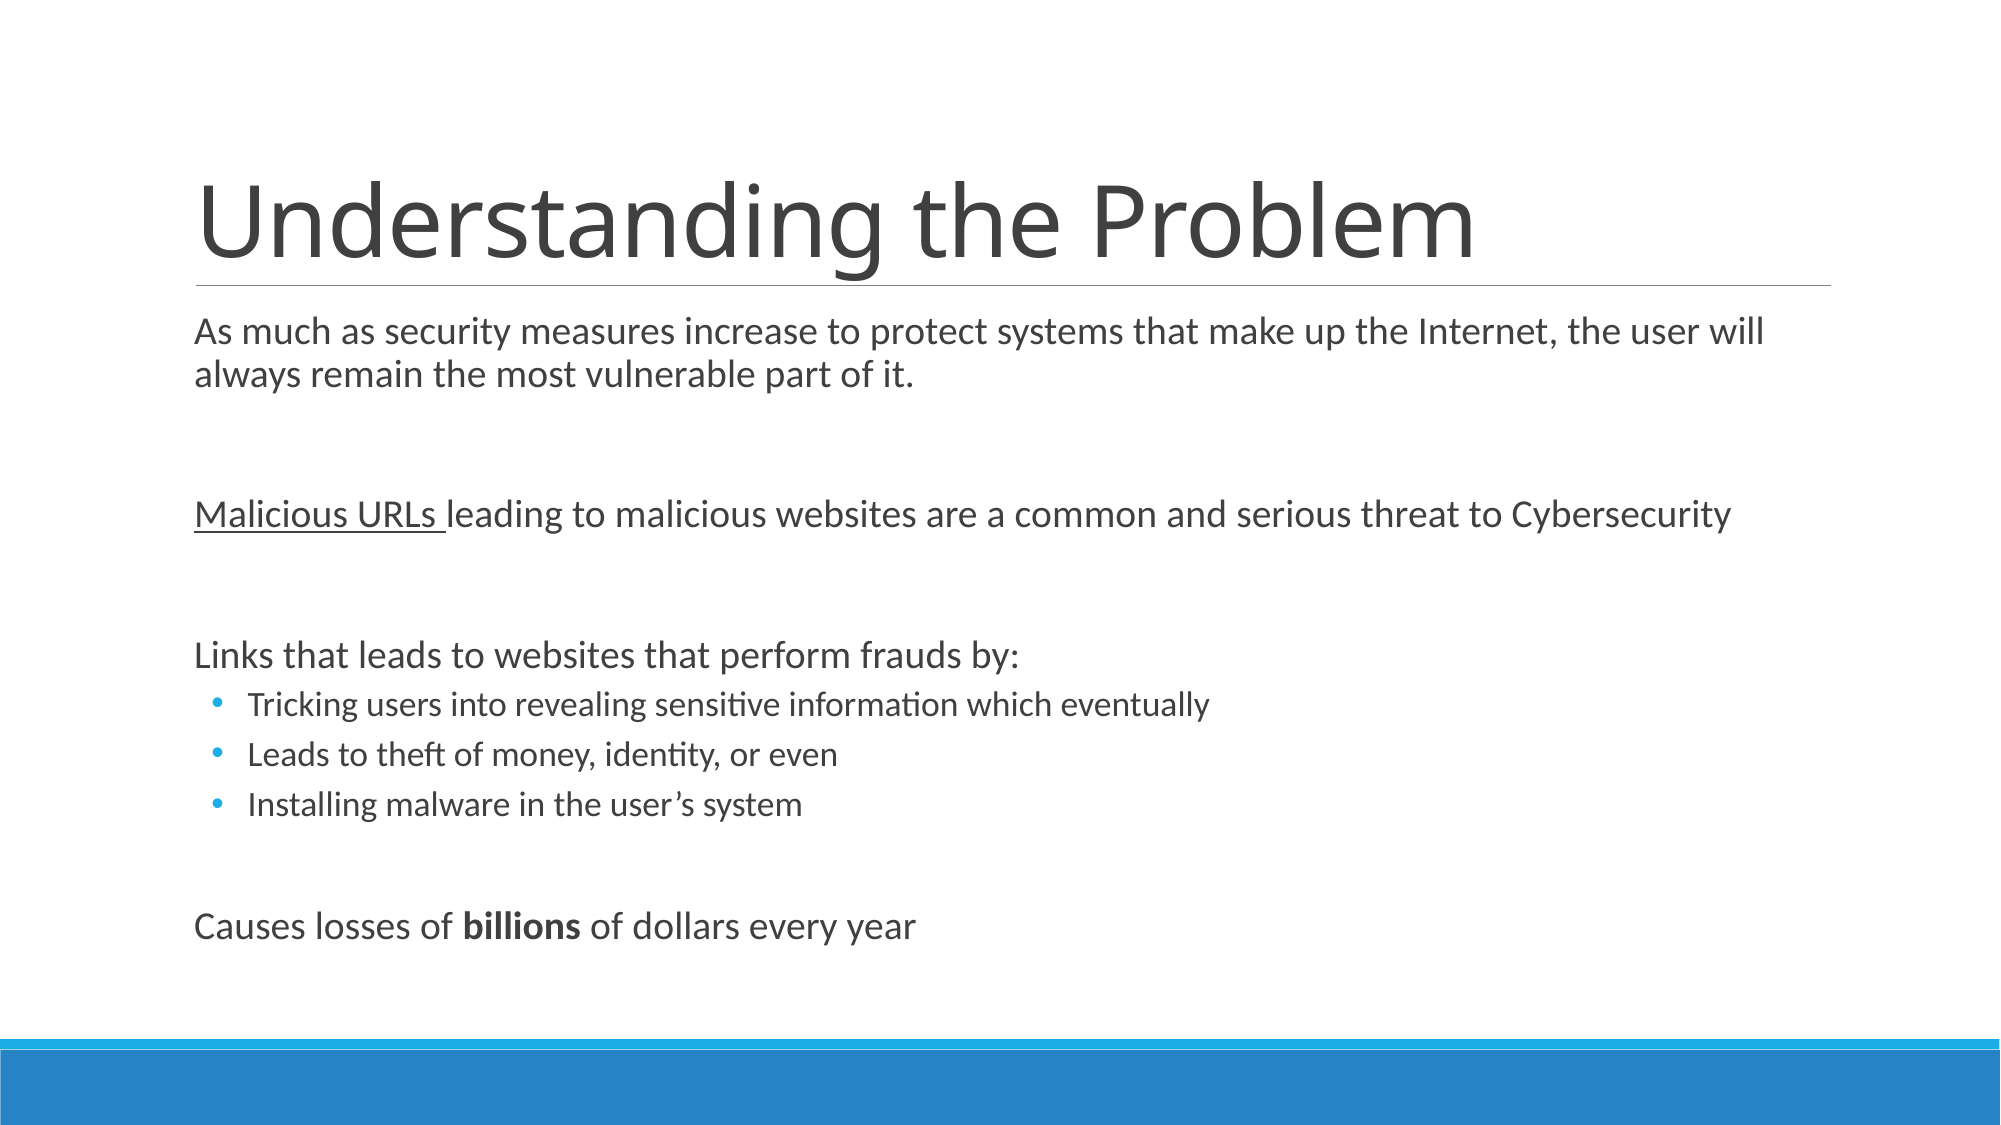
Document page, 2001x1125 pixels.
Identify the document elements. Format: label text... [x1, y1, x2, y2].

list As much as security measures increase to protect systems that make up the Internet, the user will always remain the most vulnerable part of it. Malicious URLs leading to malicious websites are a common and serious threat to Cybersecurity Links that leads to websites that perform frauds by: Tricking users into revealing sensitive information which eventually Leads to theft of money, identity, or even Installing malware in the user’s system Causes losses of billions of dollars every year [180, 302, 1830, 963]
title Understanding the Problem [180, 47, 1830, 285]
